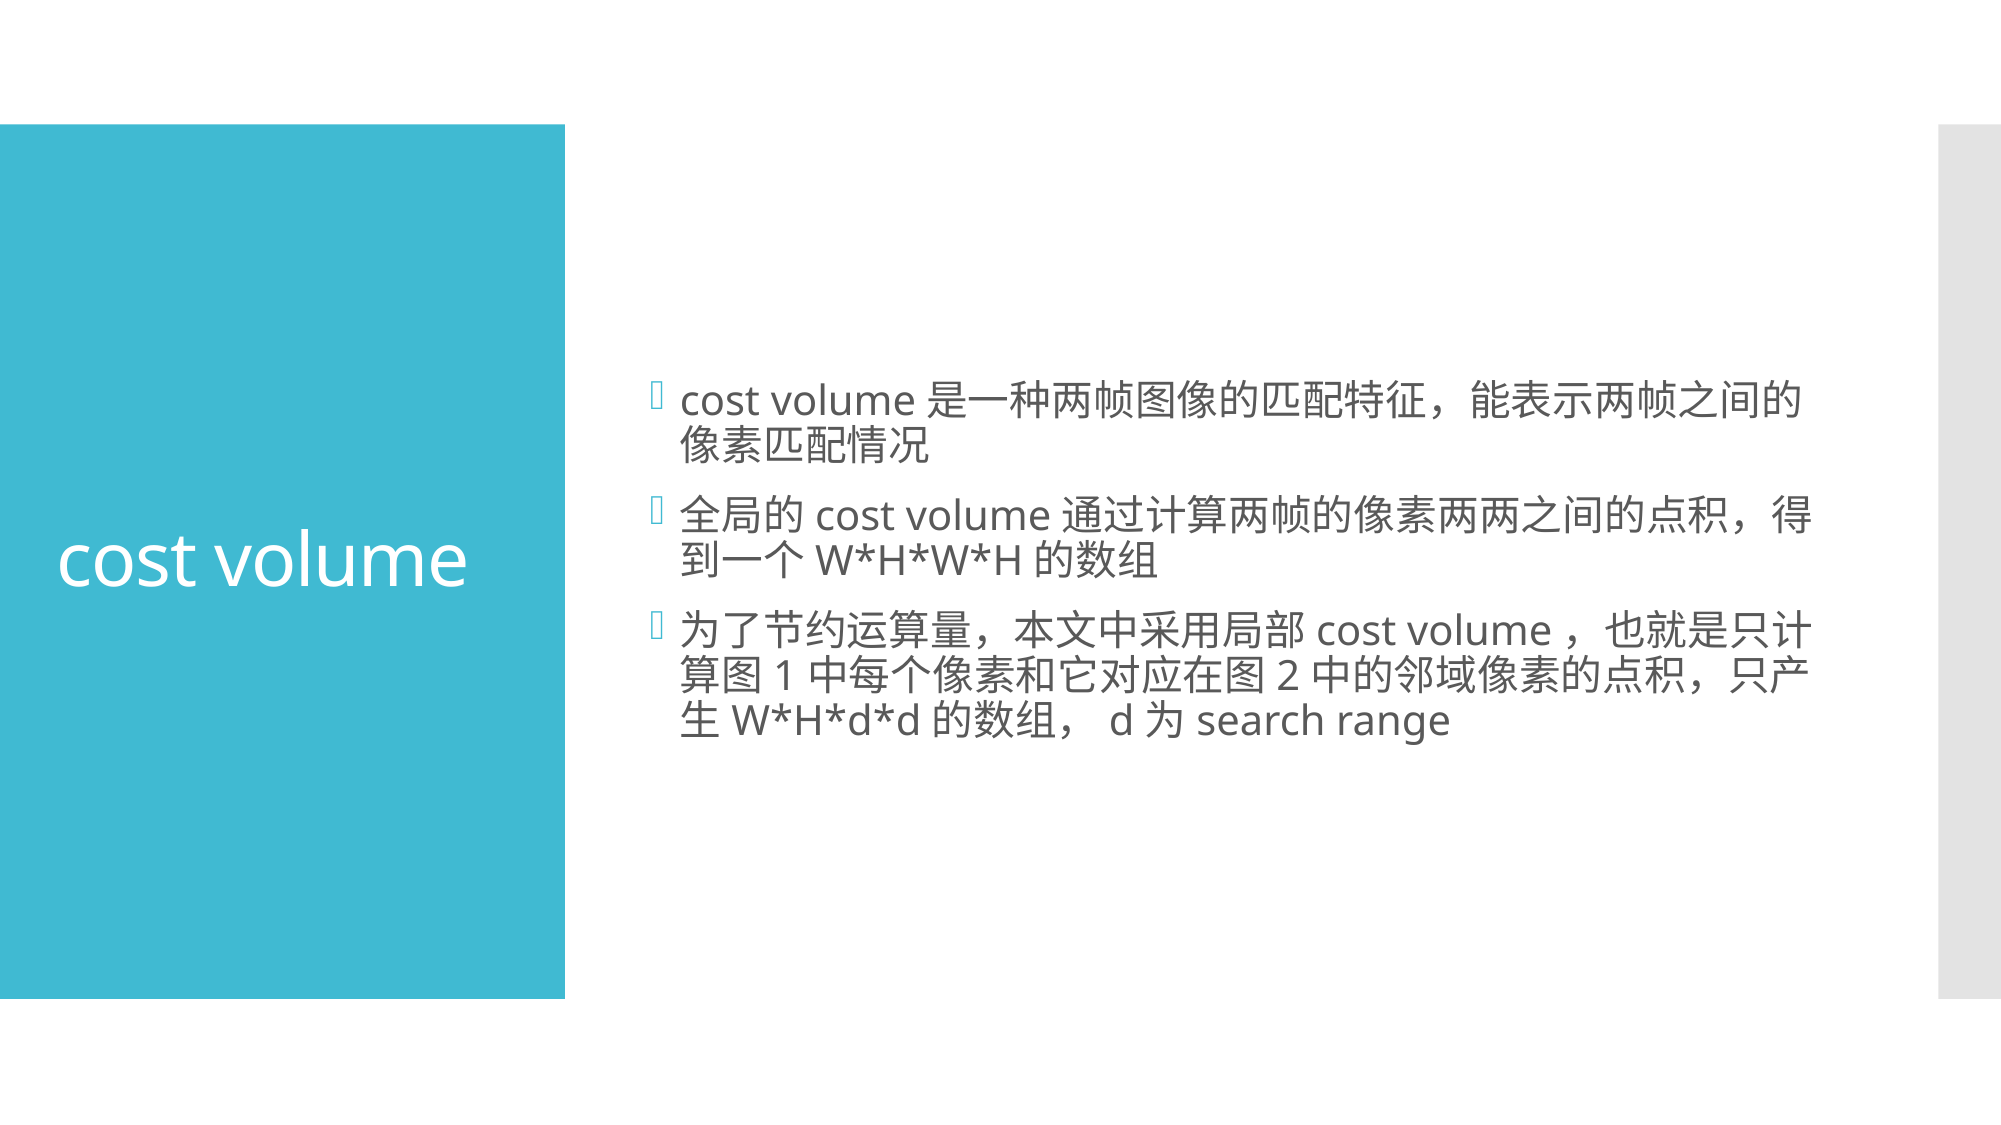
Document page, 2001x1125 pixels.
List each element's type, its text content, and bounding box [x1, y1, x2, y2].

title cost volume [41, 184, 525, 940]
list cost volume是一种两帧图像的匹配特征，能表示两帧之间的像素匹配情况 全局的cost volume通过计算两帧的像素两两之间的点积，得到一个W*H*W*H的数组 为了节约运算量，本文中采用局部cost volume，也就是只计算图1中每个像素和它对应在图2中的邻域像素的点积，只产生W*H*d*d的数组，d为search range [634, 141, 1835, 982]
